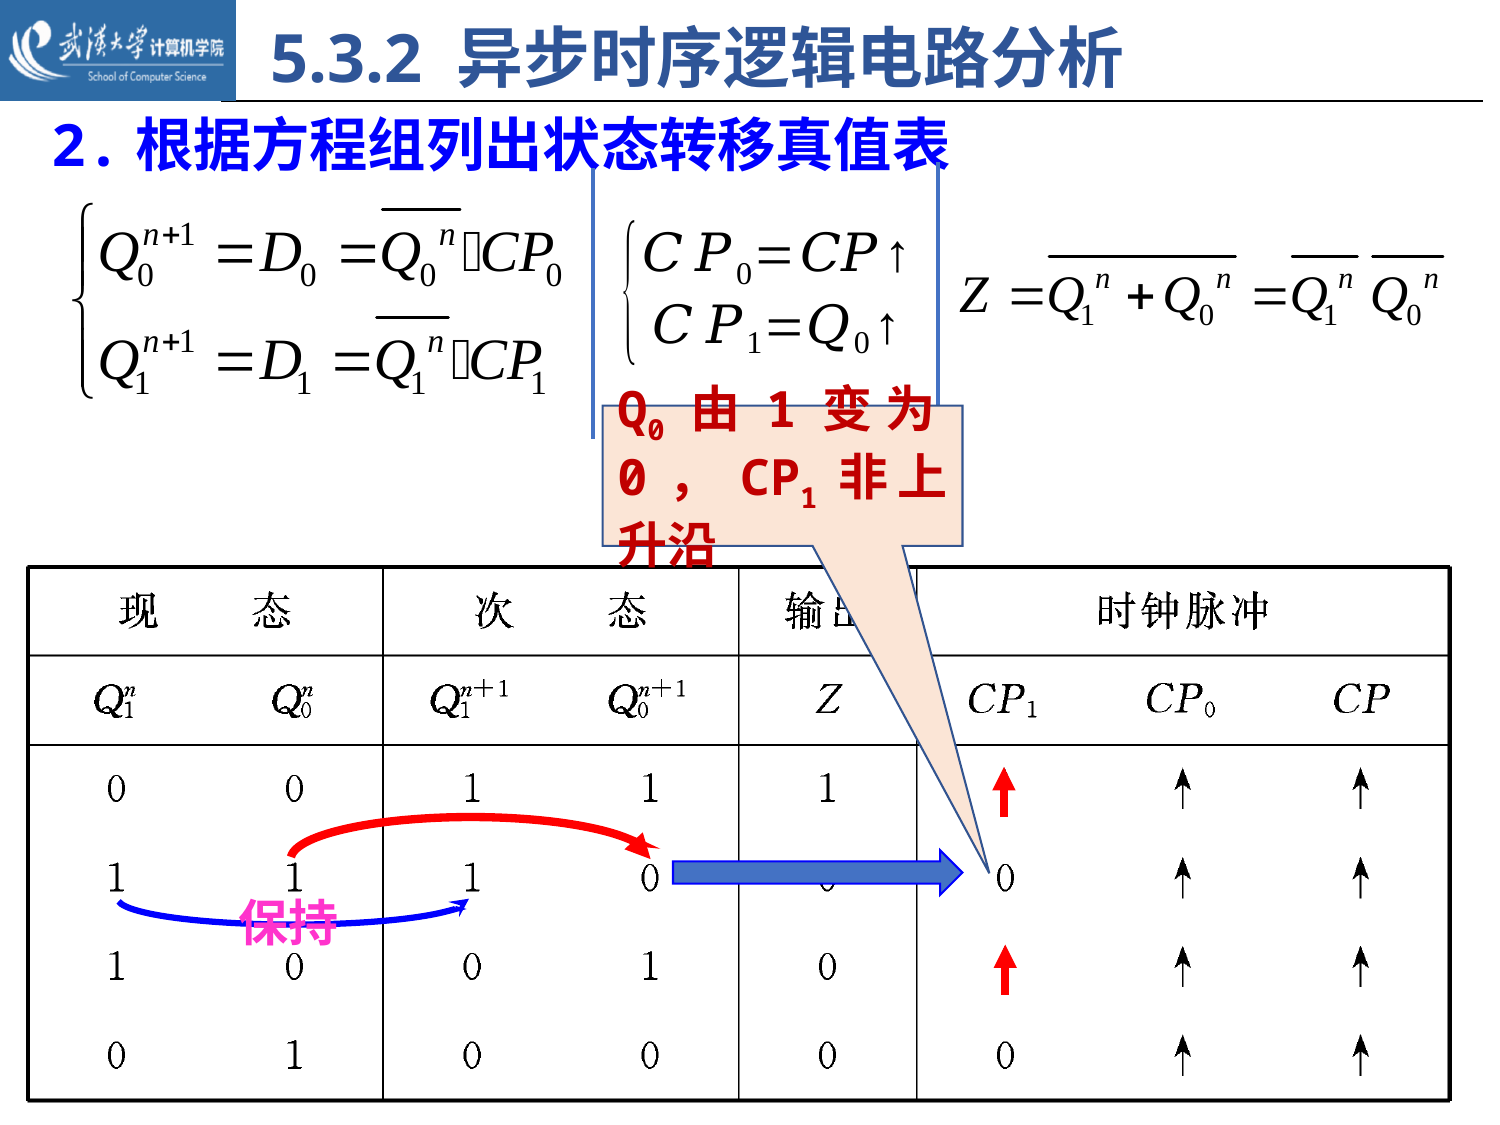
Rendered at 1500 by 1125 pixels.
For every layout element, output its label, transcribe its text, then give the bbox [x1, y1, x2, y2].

text_box 5.3.2 异步时序逻辑电路分析 [255, 8, 1270, 100]
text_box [950, 246, 1456, 339]
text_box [59, 193, 576, 409]
picture [0, 0, 236, 101]
text_box Q0由1变为0，CP1非上升沿 [601, 404, 964, 542]
picture [13, 542, 1487, 1117]
text_box 2.根据方程组列出状态转移真值表 [36, 101, 1120, 185]
